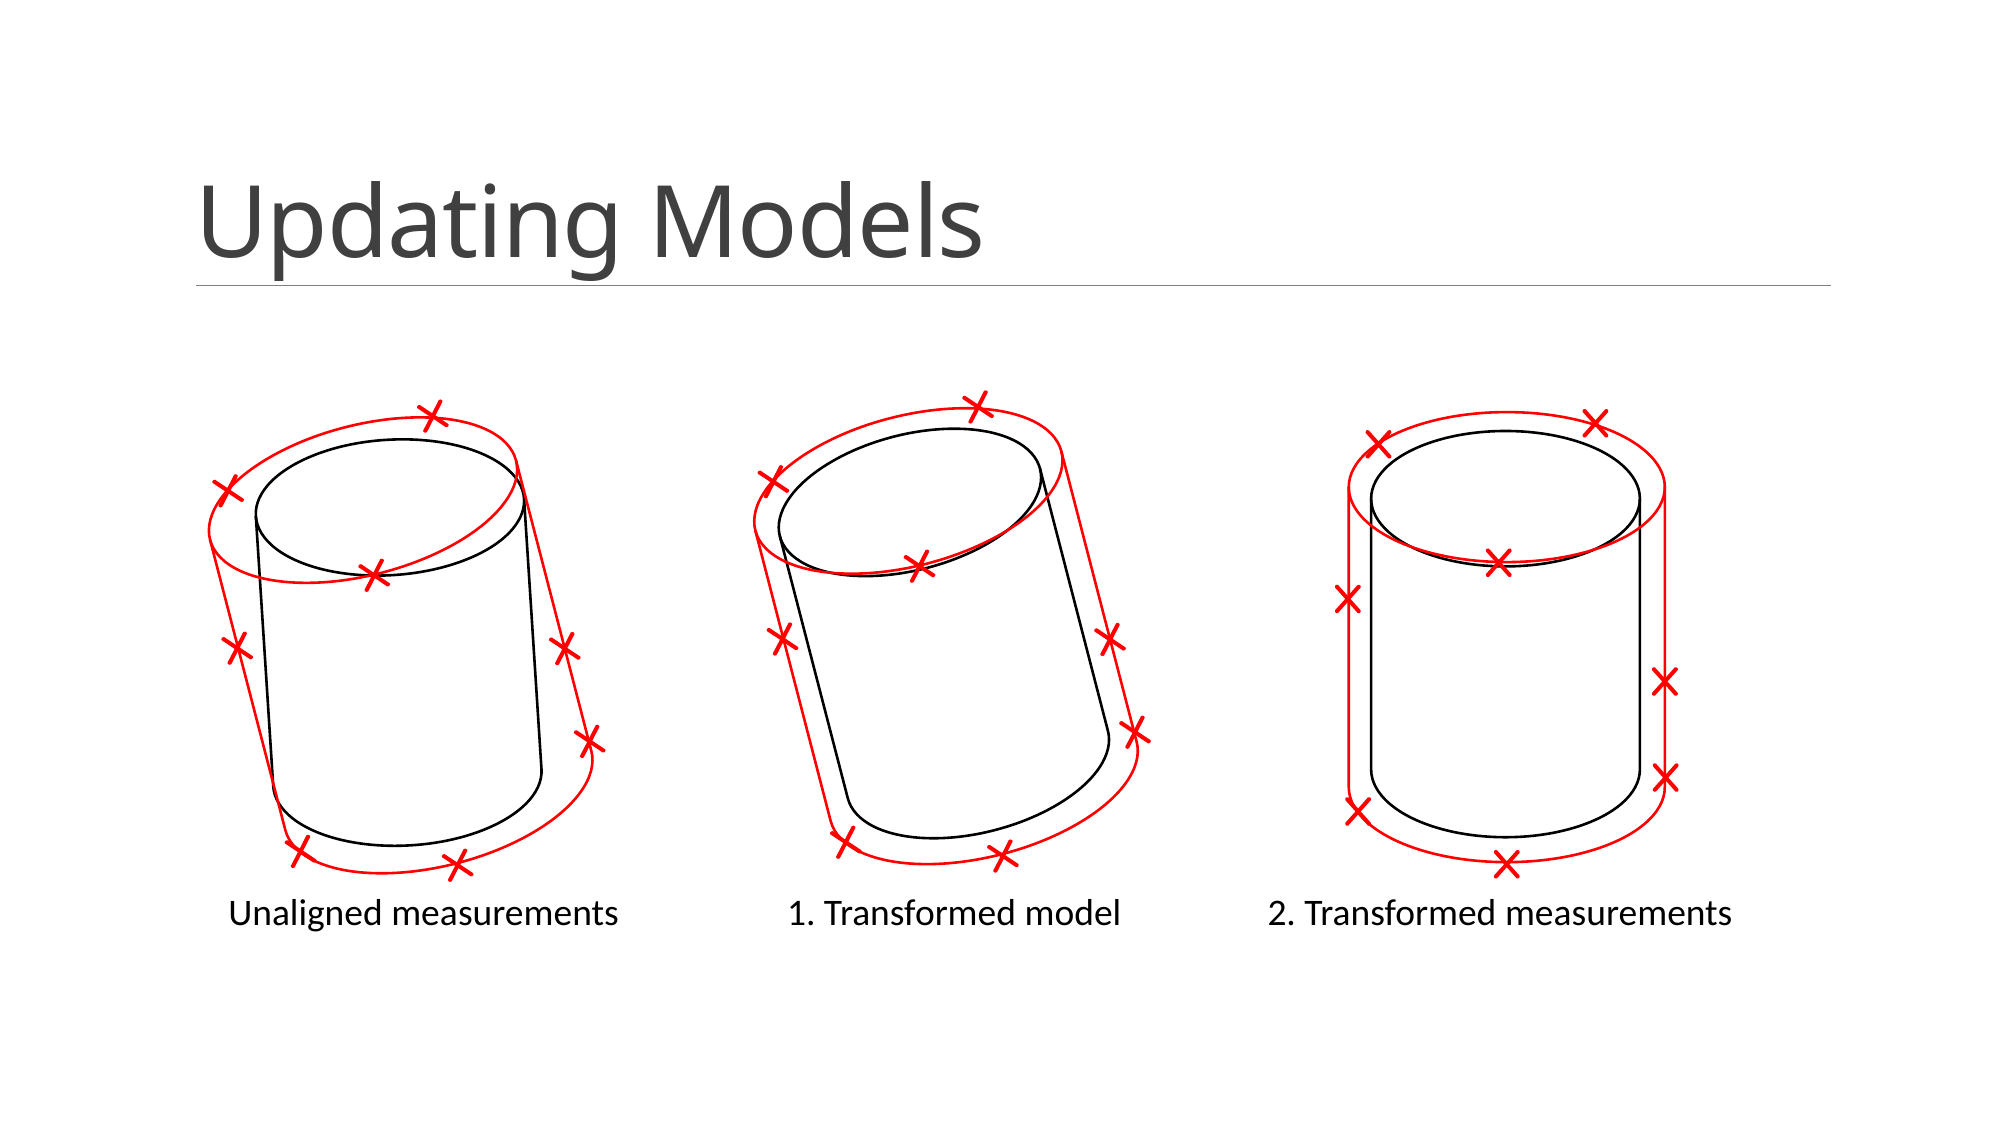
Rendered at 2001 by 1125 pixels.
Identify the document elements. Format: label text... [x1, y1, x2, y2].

text_box 1. Transformed model [772, 881, 1137, 941]
text_box [1493, 864, 1520, 879]
text_box [221, 637, 238, 665]
text_box [284, 840, 301, 869]
text_box [1345, 811, 1358, 826]
title Updating Models [180, 47, 1830, 285]
text_box [447, 864, 474, 882]
text_box [1667, 667, 1678, 696]
text_box 2. Transformed measurements [1252, 881, 1748, 941]
text_box [1347, 410, 1667, 864]
text_box [358, 558, 391, 592]
text_box [565, 631, 581, 660]
text_box [207, 416, 594, 875]
text_box [1667, 763, 1679, 792]
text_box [766, 397, 1129, 888]
text_box [1582, 409, 1609, 438]
text_box [212, 474, 244, 508]
text_box Unaligned measurements [213, 881, 635, 941]
text_box [1485, 548, 1512, 577]
text_box [417, 399, 449, 433]
text_box [1335, 584, 1347, 614]
text_box [1345, 797, 1354, 810]
text_box [590, 724, 606, 753]
text_box [1365, 430, 1392, 459]
